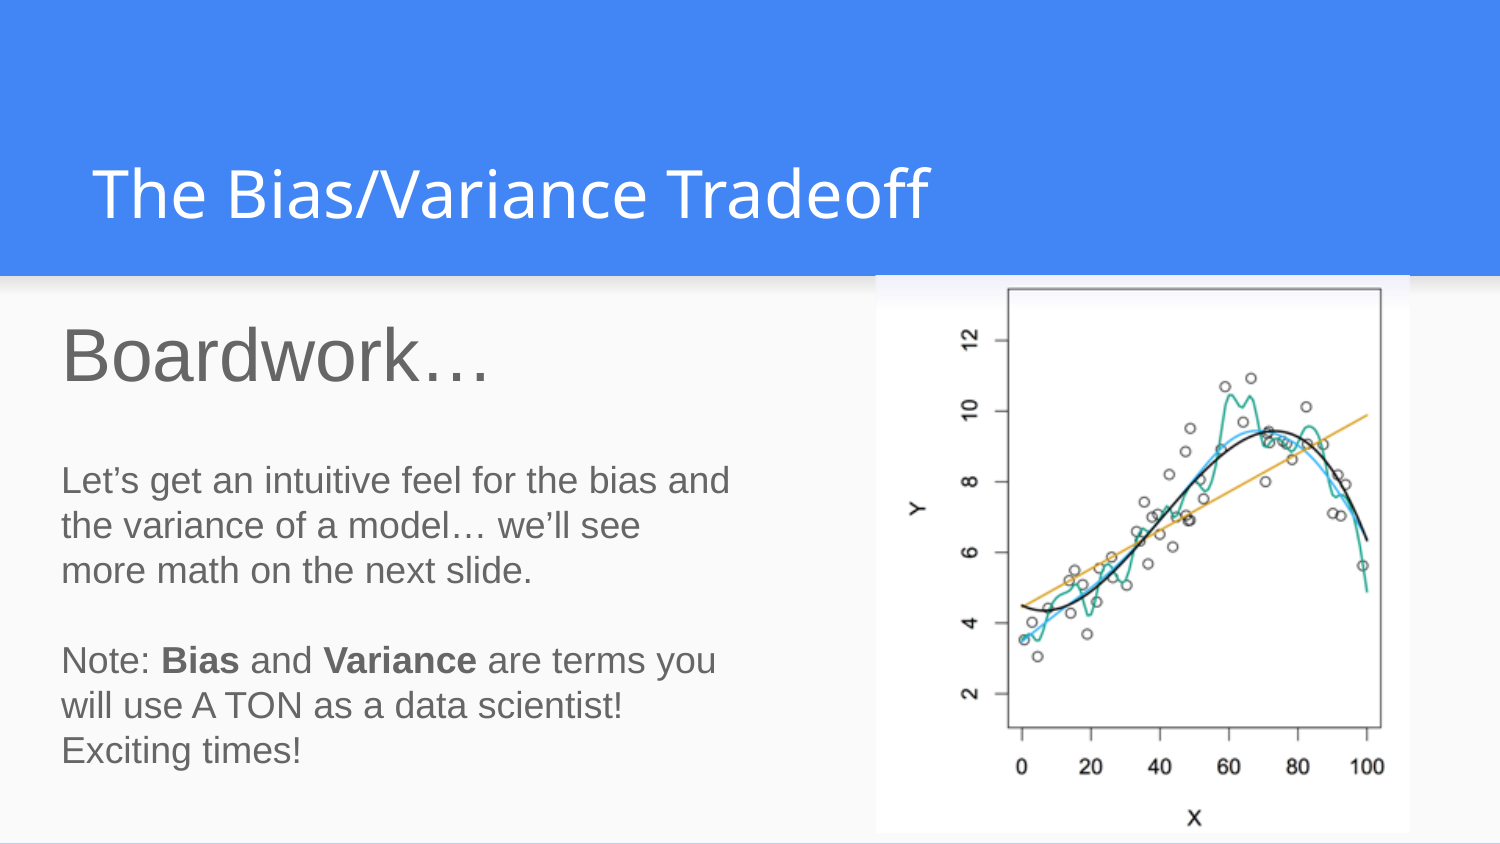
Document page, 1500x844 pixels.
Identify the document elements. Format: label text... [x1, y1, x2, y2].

title The Bias/Variance Tradeoff [77, 121, 1427, 248]
text_box Boardwork… Let’s get an intuitive feel for the bias and the variance of a model… we’ll see more math on the next slide. Note: Bias and Variance are terms you will use A TON as a data scientist! Exciting times! [46, 291, 746, 819]
picture [874, 274, 1410, 834]
